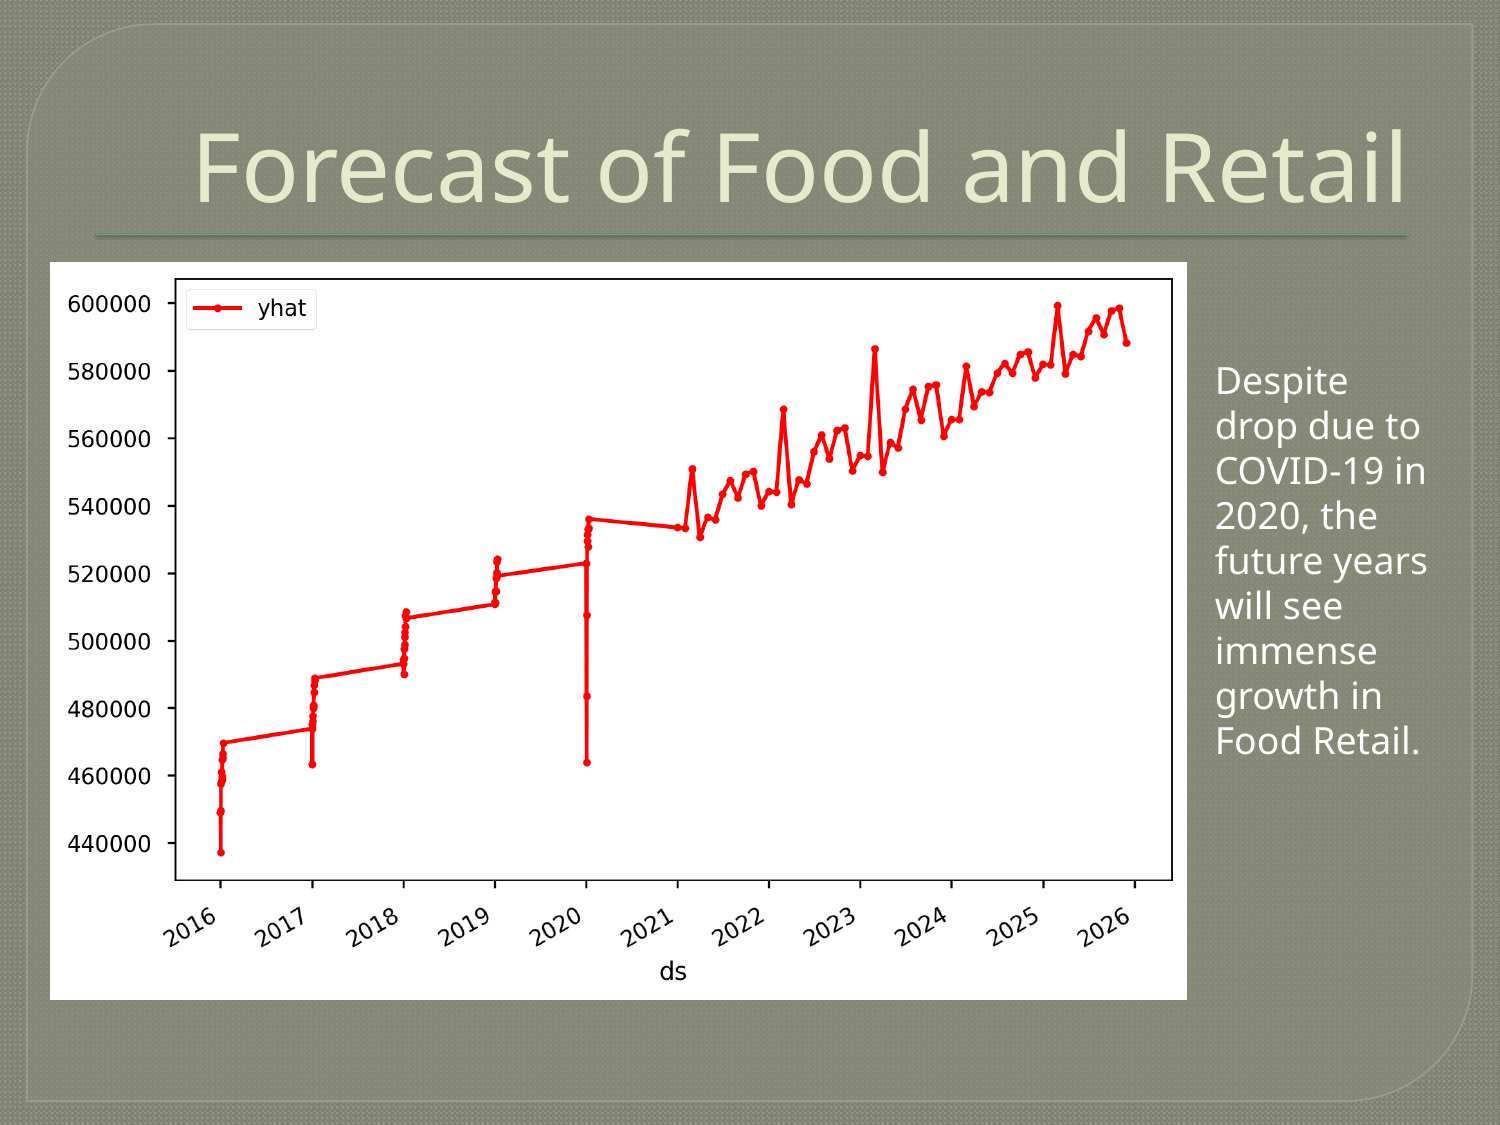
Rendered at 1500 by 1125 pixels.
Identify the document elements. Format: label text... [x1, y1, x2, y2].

picture [49, 262, 1187, 1001]
text_box Despite drop due to COVID-19 in 2020, the future years will see immense growth in Food Retail. [1200, 349, 1450, 770]
title Forecast of Food and Retail [75, 41, 1425, 230]
